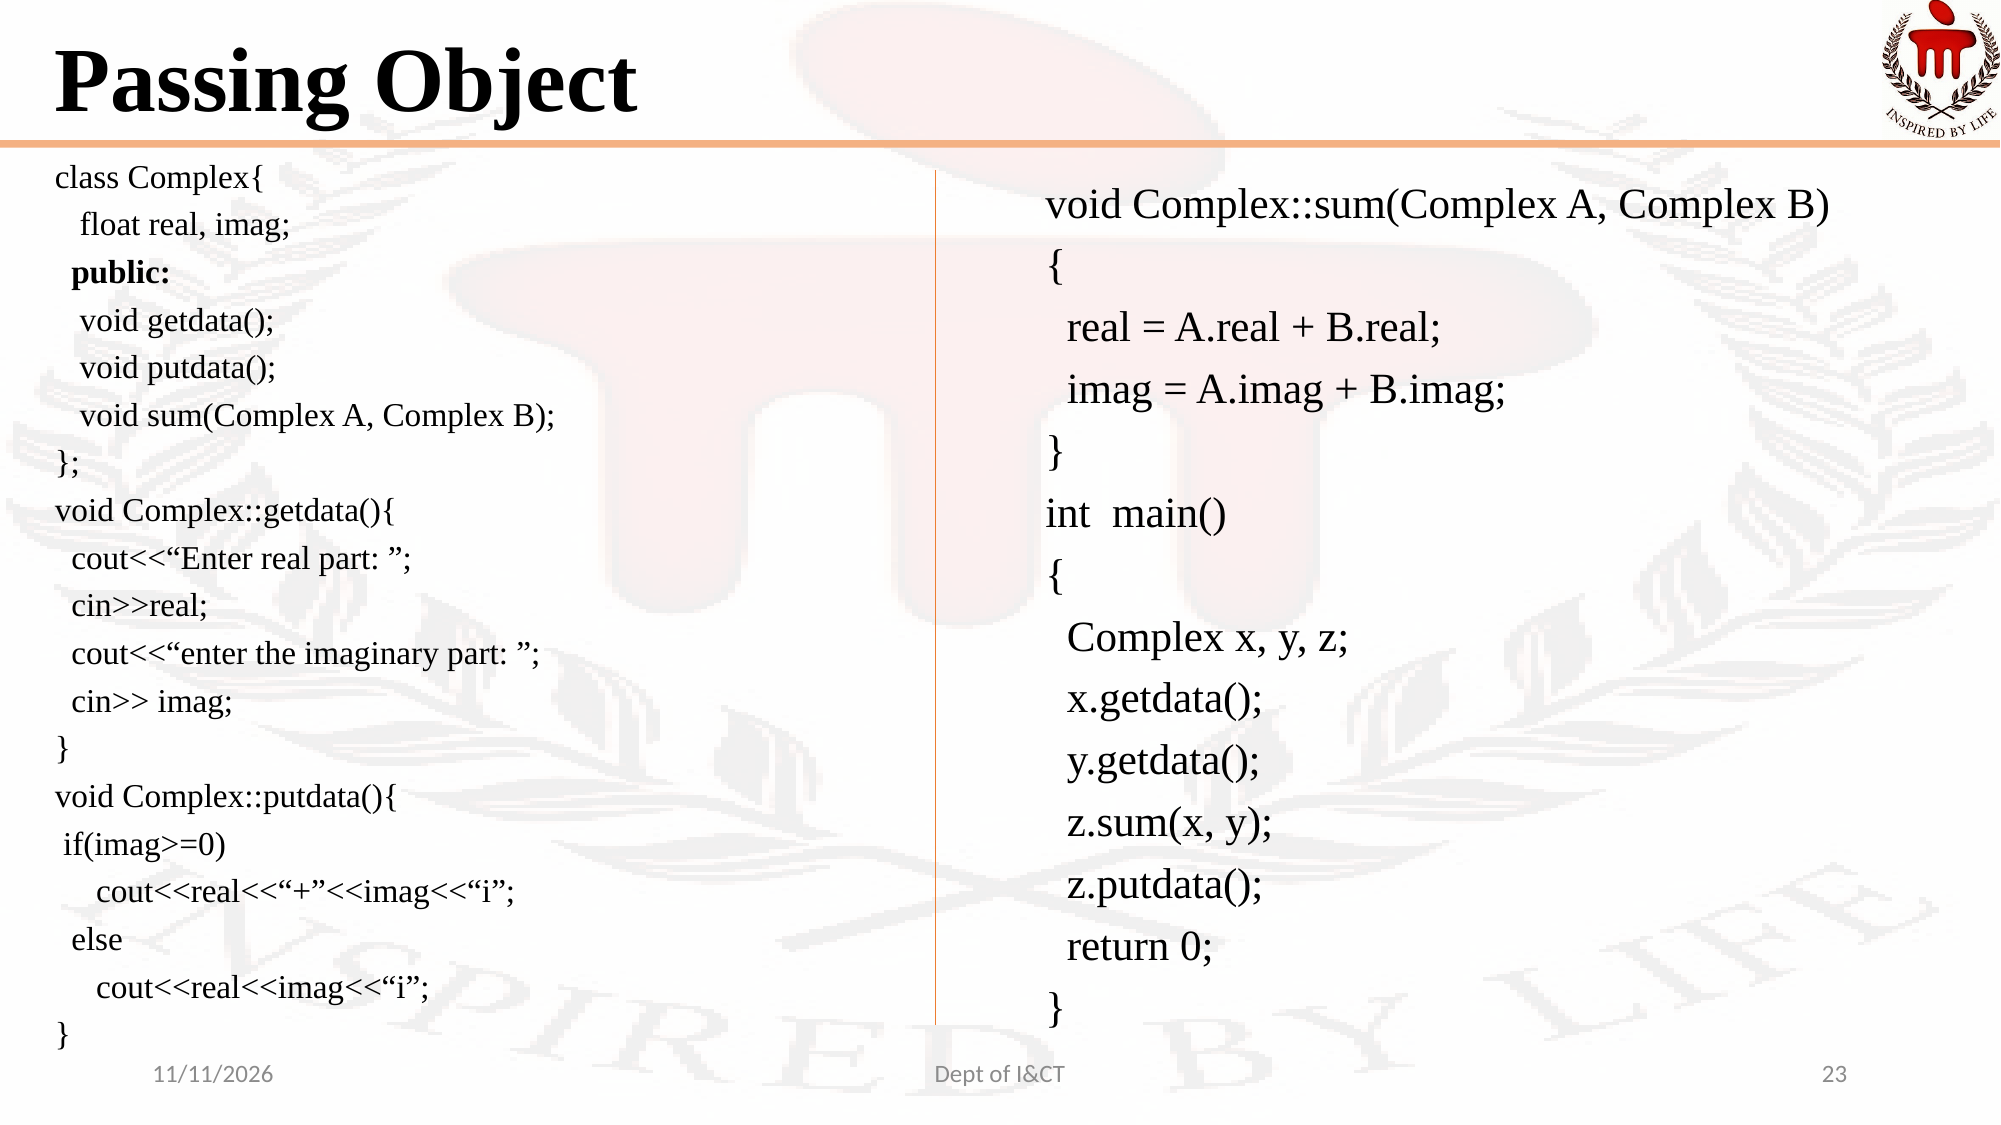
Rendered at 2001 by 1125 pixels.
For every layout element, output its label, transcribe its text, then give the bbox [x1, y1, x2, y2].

list class Complex{ float real, imag; public: void getdata(); void putdata(); void sum(Complex A, Complex B); }; void Complex::getdata(){ cout<<“Enter real part: ”; cin>>real; cout<<“enter the imaginary part: ”; cin>> imag; } void Complex::putdata(){ if(imag>=0) cout<<real<<“+”<<imag<<“i”; else cout<<real<<imag<<“i”; } [39, 151, 890, 1069]
footer Dept of I&CT [662, 1042, 1338, 1103]
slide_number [137, 1042, 588, 1103]
slide_number 23 [1412, 1042, 1863, 1103]
picture [1882, 0, 2000, 140]
list void Complex::sum(Complex A, Complex B) { real = A.real + B.real; imag = A.imag + B.imag; } int main() { Complex x, y, z; x.getdata(); y.getdata(); z.sum(x, y); z.putdata(); return 0; } [1030, 173, 1881, 1043]
title Passing Object [39, 22, 1863, 141]
